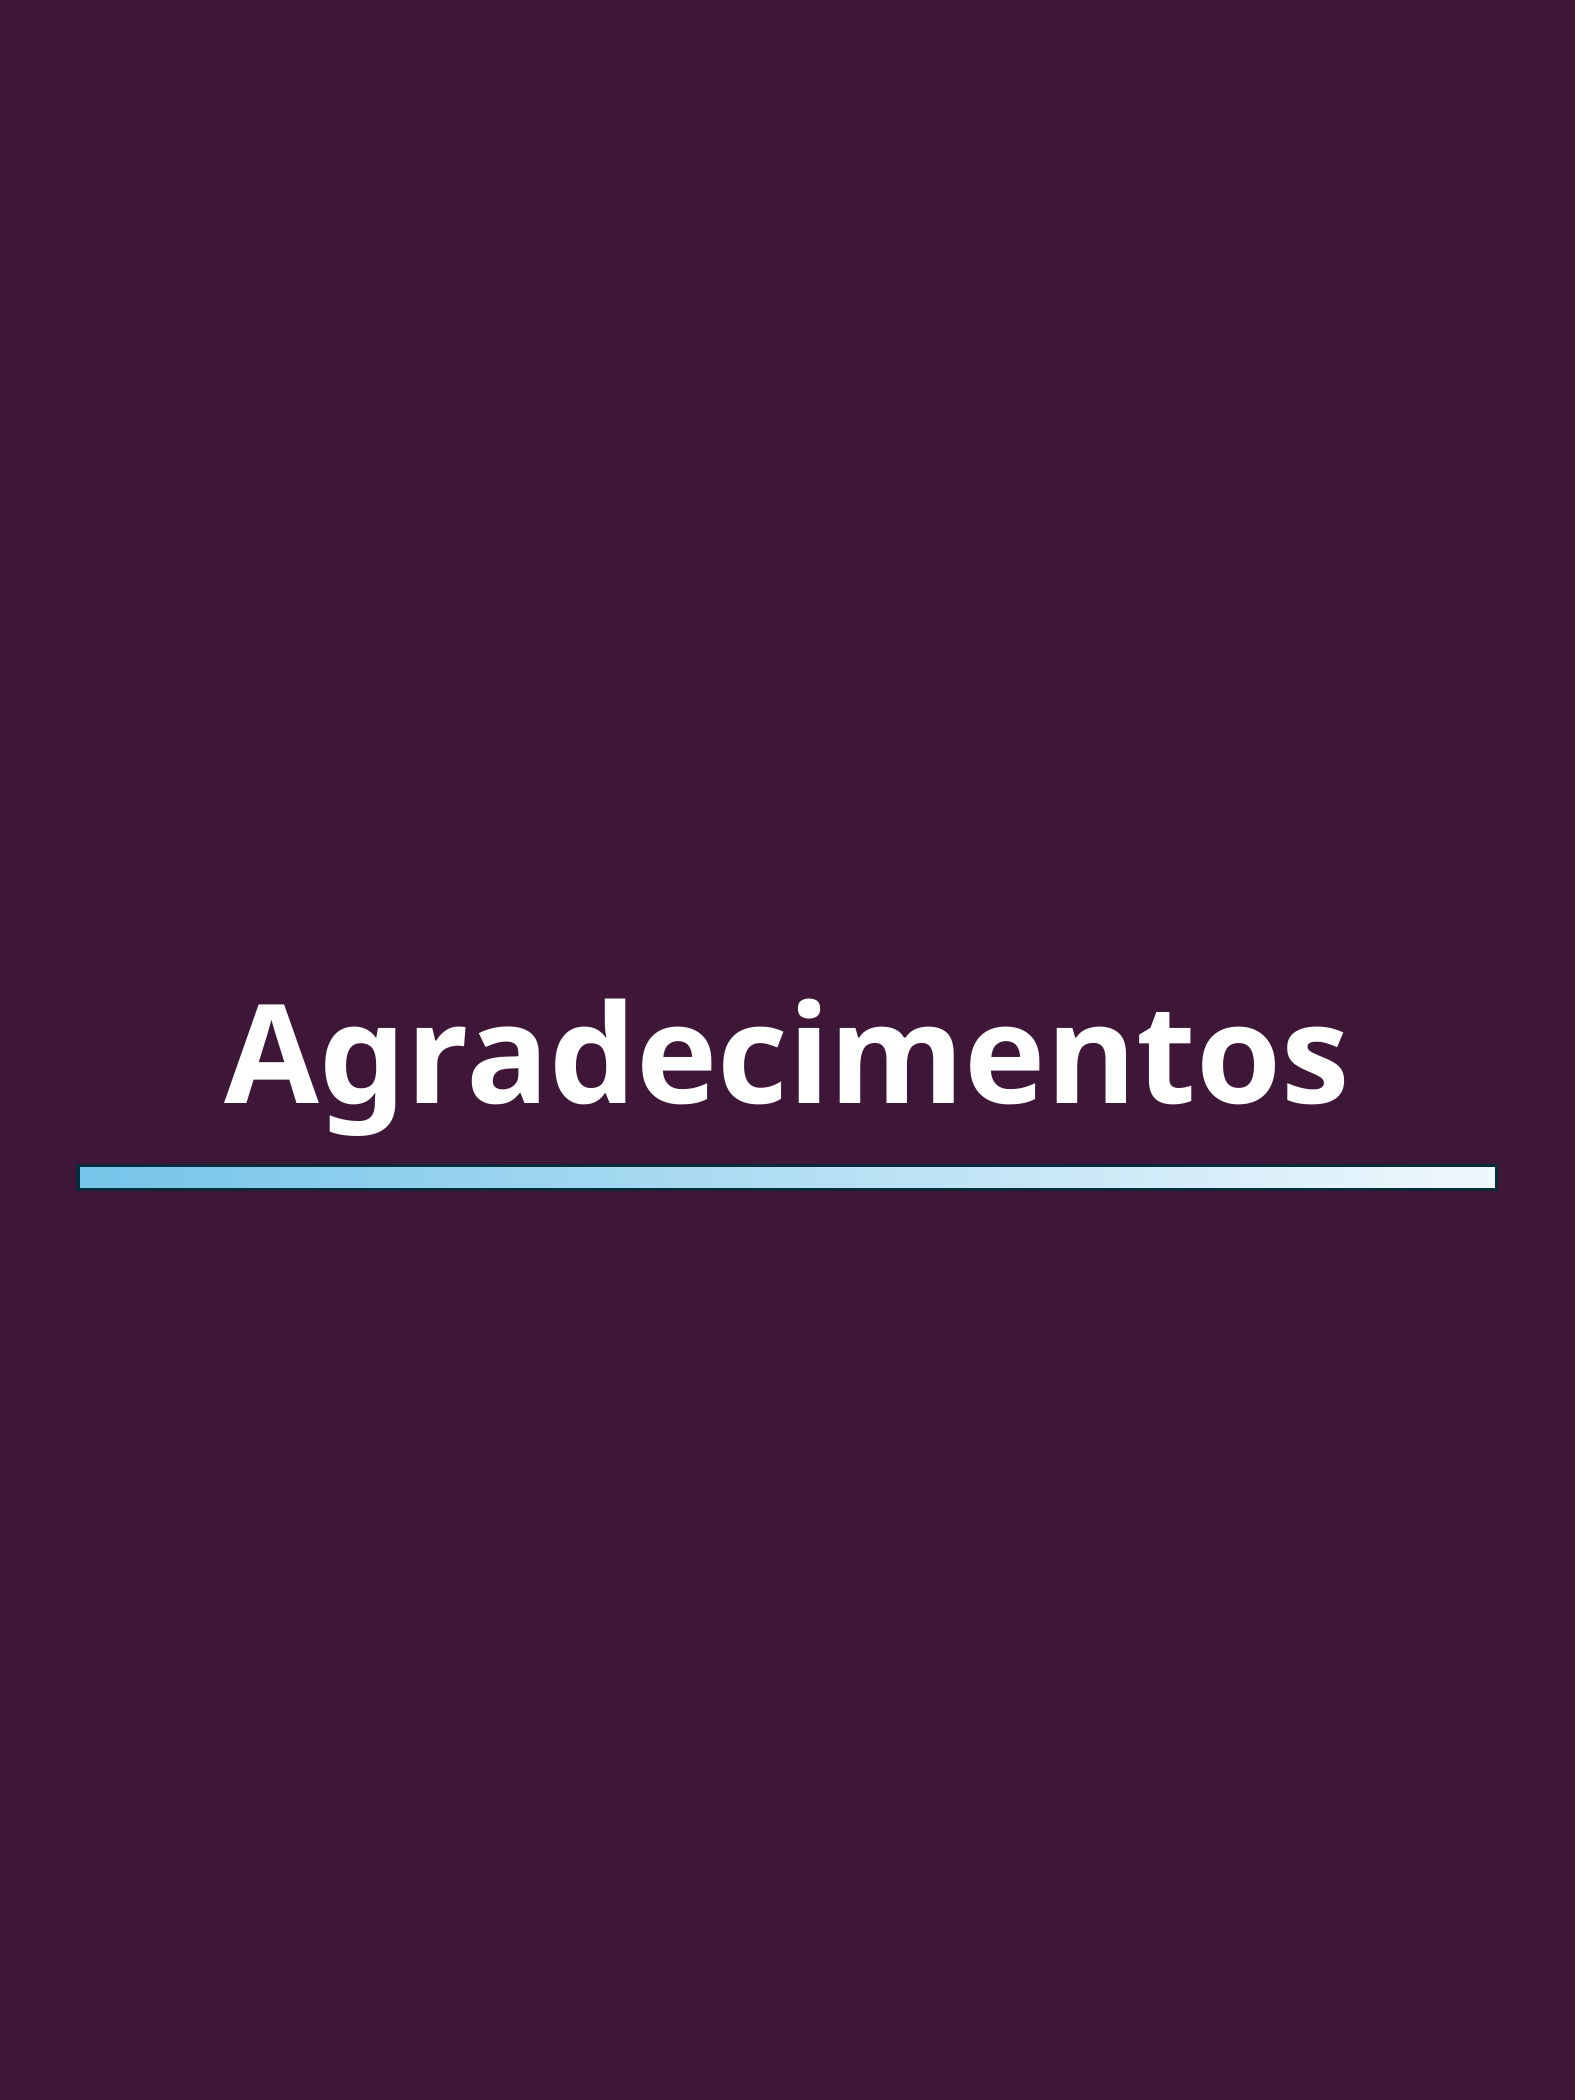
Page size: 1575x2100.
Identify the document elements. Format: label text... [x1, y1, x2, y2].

text_box Agradecimentos [131, 959, 1444, 1139]
text_box [76, 1164, 1498, 1191]
text_box [0, 0, 1575, 2100]
